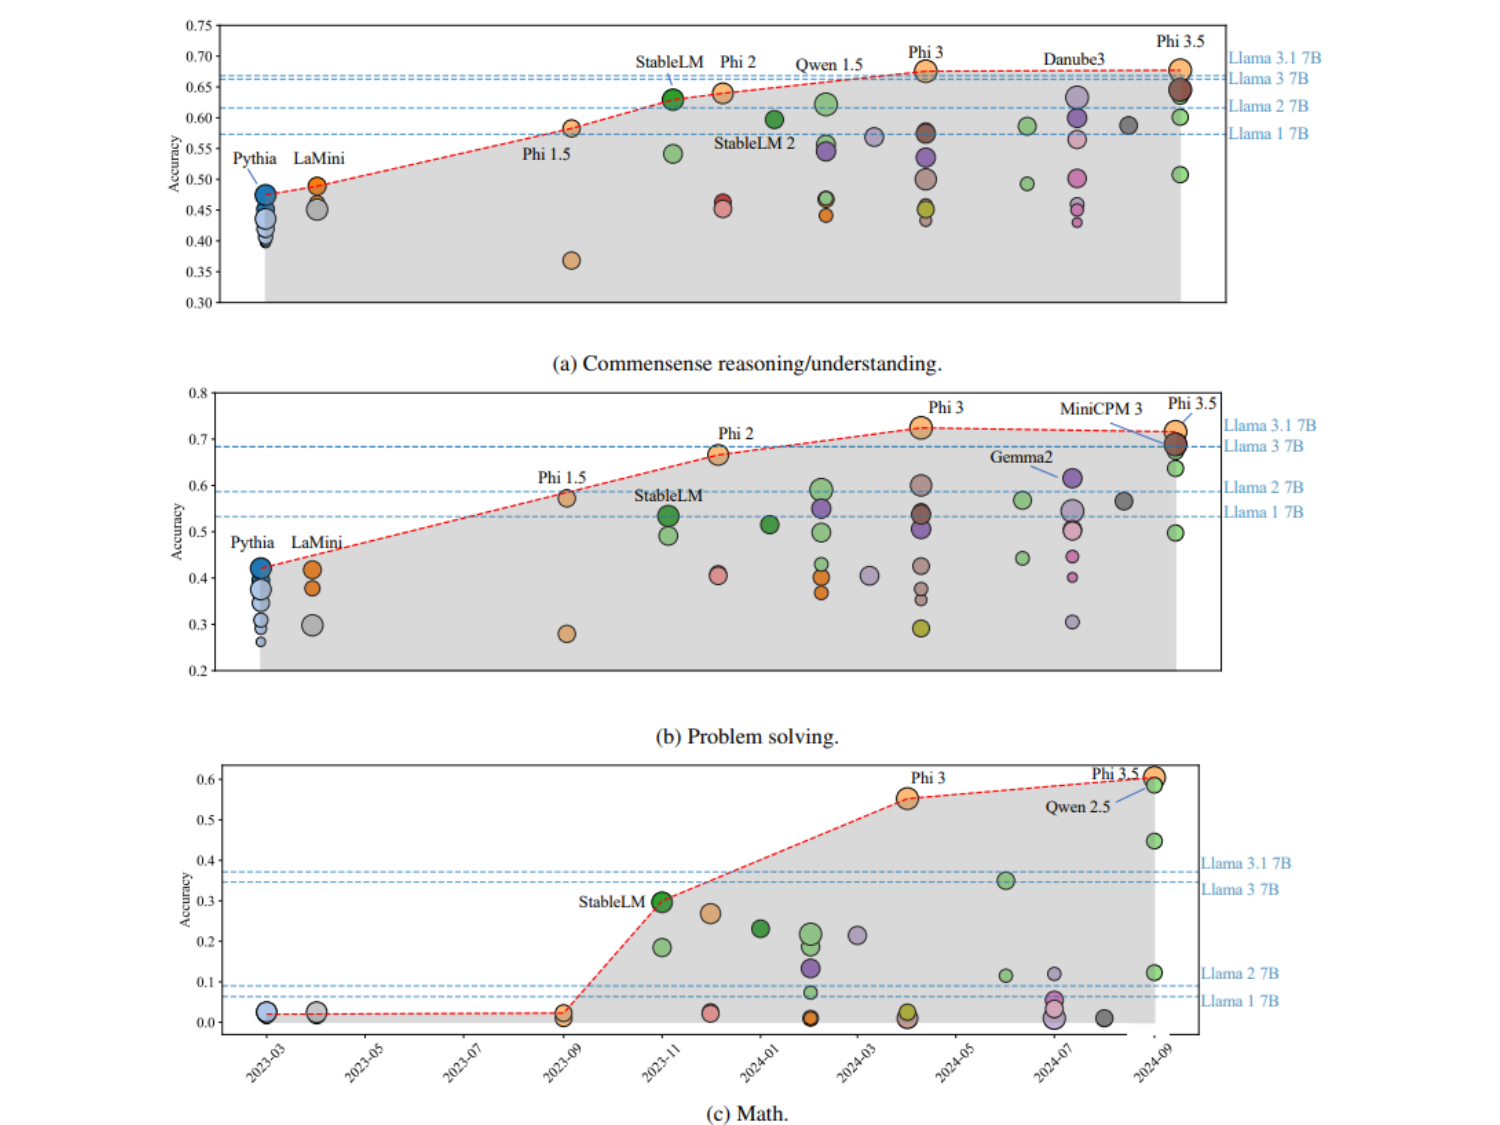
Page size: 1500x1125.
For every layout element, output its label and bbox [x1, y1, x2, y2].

picture [154, 0, 1346, 1125]
